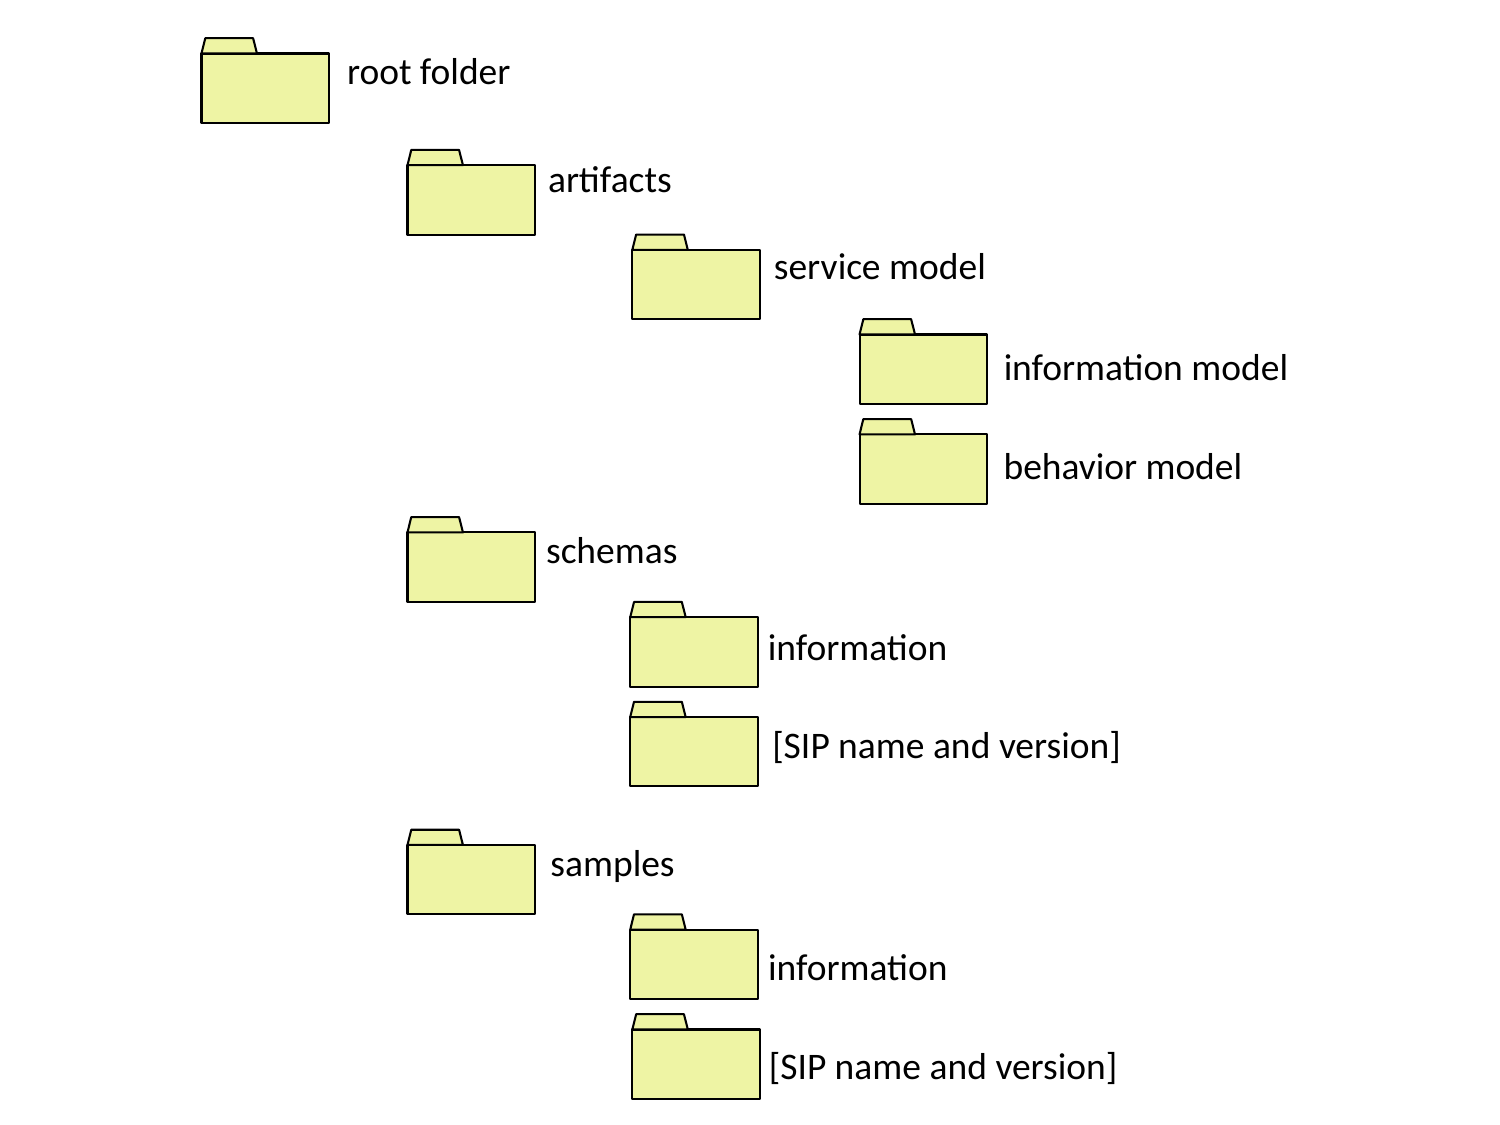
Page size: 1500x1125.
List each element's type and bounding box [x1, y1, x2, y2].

text_box [201, 37, 1306, 1100]
